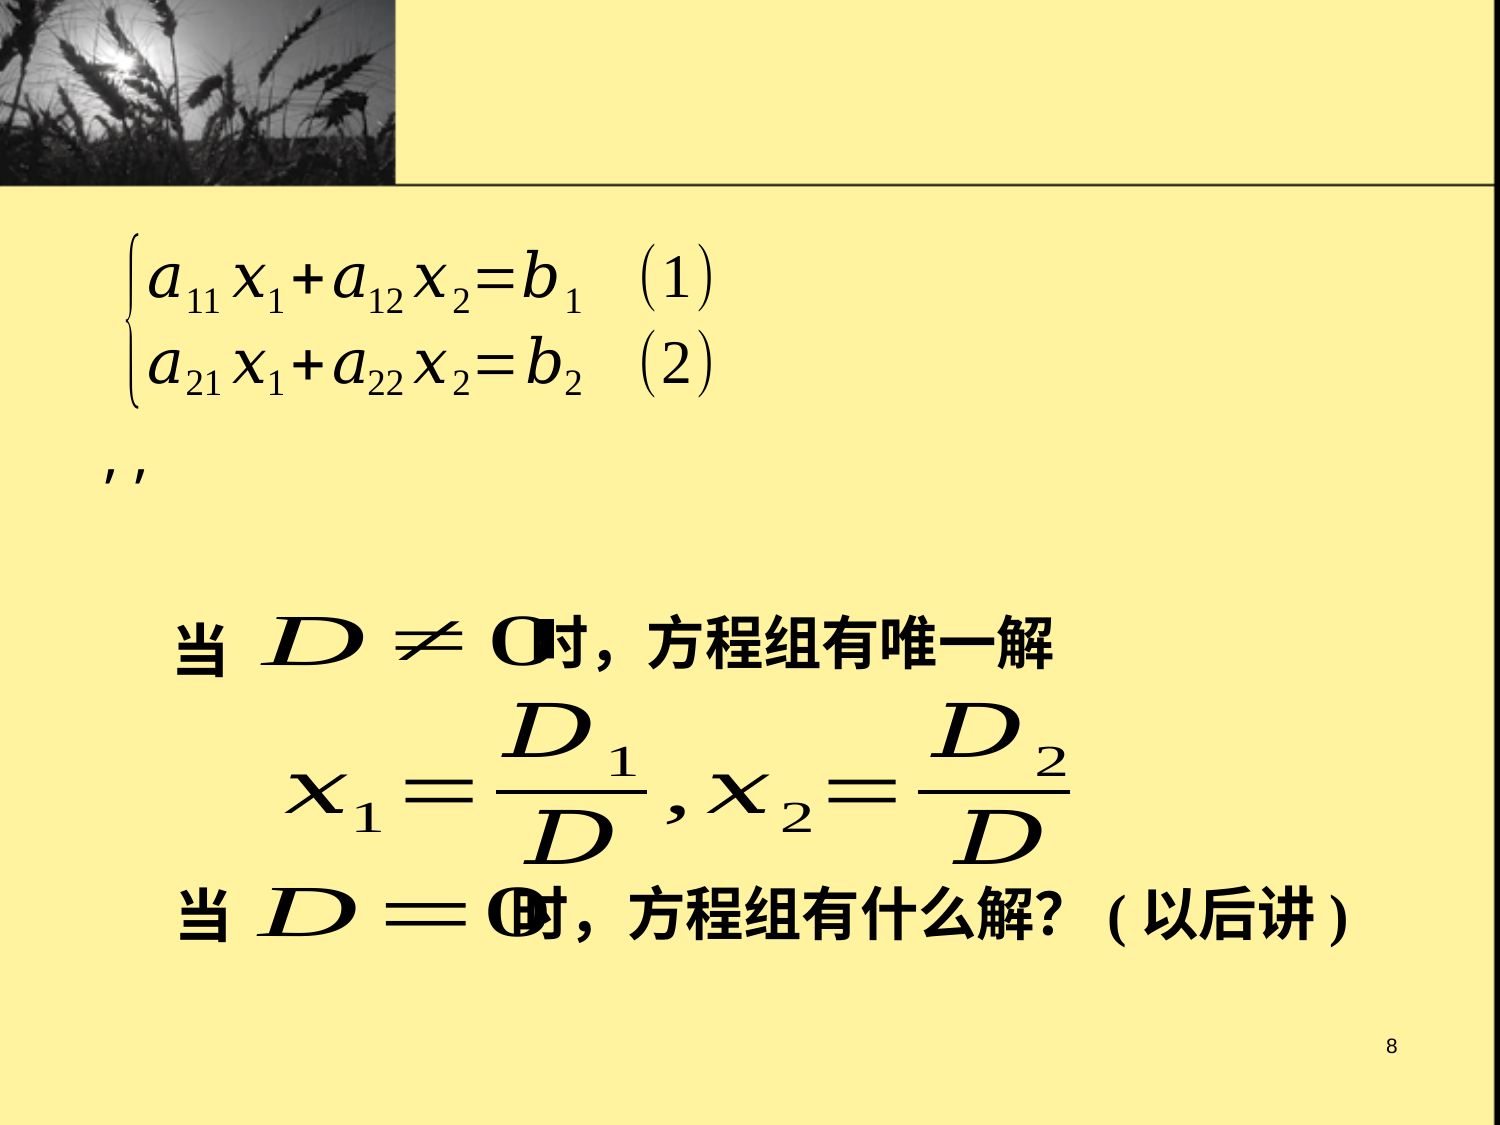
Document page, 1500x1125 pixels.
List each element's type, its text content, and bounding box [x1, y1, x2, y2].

text_box 时，方程组有什么解？(以后讲) [495, 869, 1364, 955]
text_box 当 [156, 606, 245, 692]
text_box 时，方程组有唯一解 [515, 598, 1070, 684]
slide_number 8 [1200, 1025, 1413, 1100]
text_box 当 [160, 872, 248, 957]
picture [0, 0, 1500, 1125]
